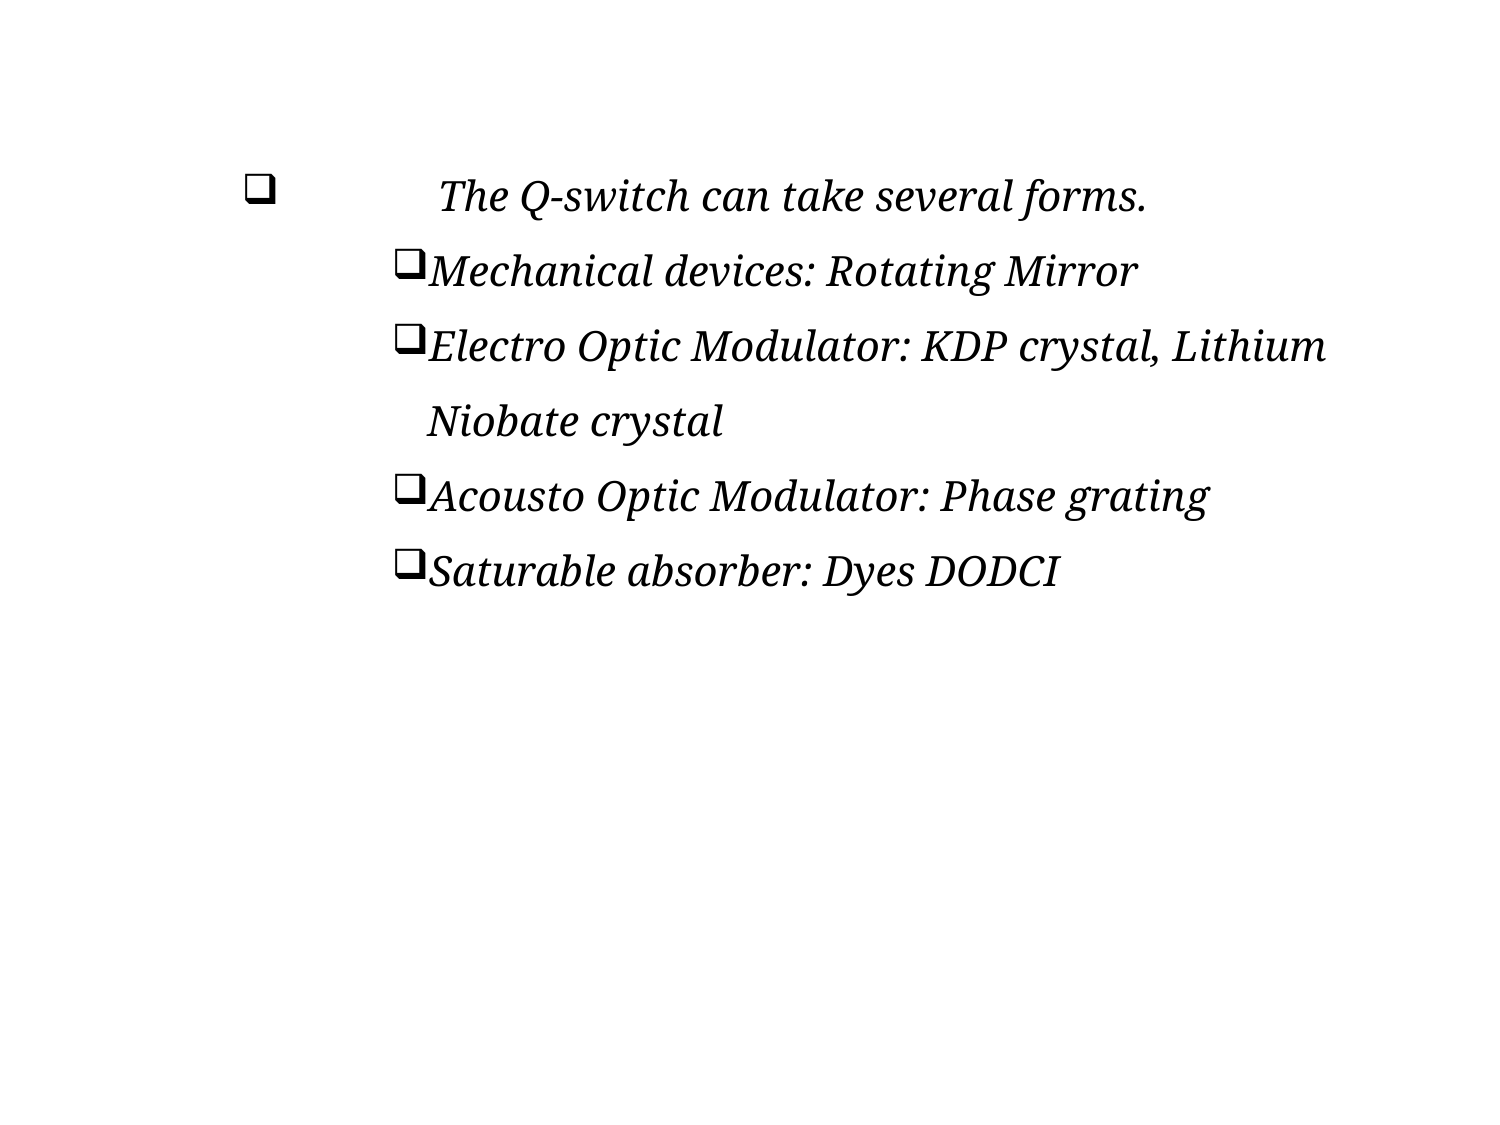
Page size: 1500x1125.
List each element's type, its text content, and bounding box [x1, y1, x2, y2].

text_box The Q-switch can take several forms. Mechanical devices: Rotating Mirror Electro Optic Modulator: KDP crystal, Lithium Niobate crystal Acousto Optic Modulator: Phase grating Saturable absorber: Dyes DODCI [187, 137, 1375, 603]
